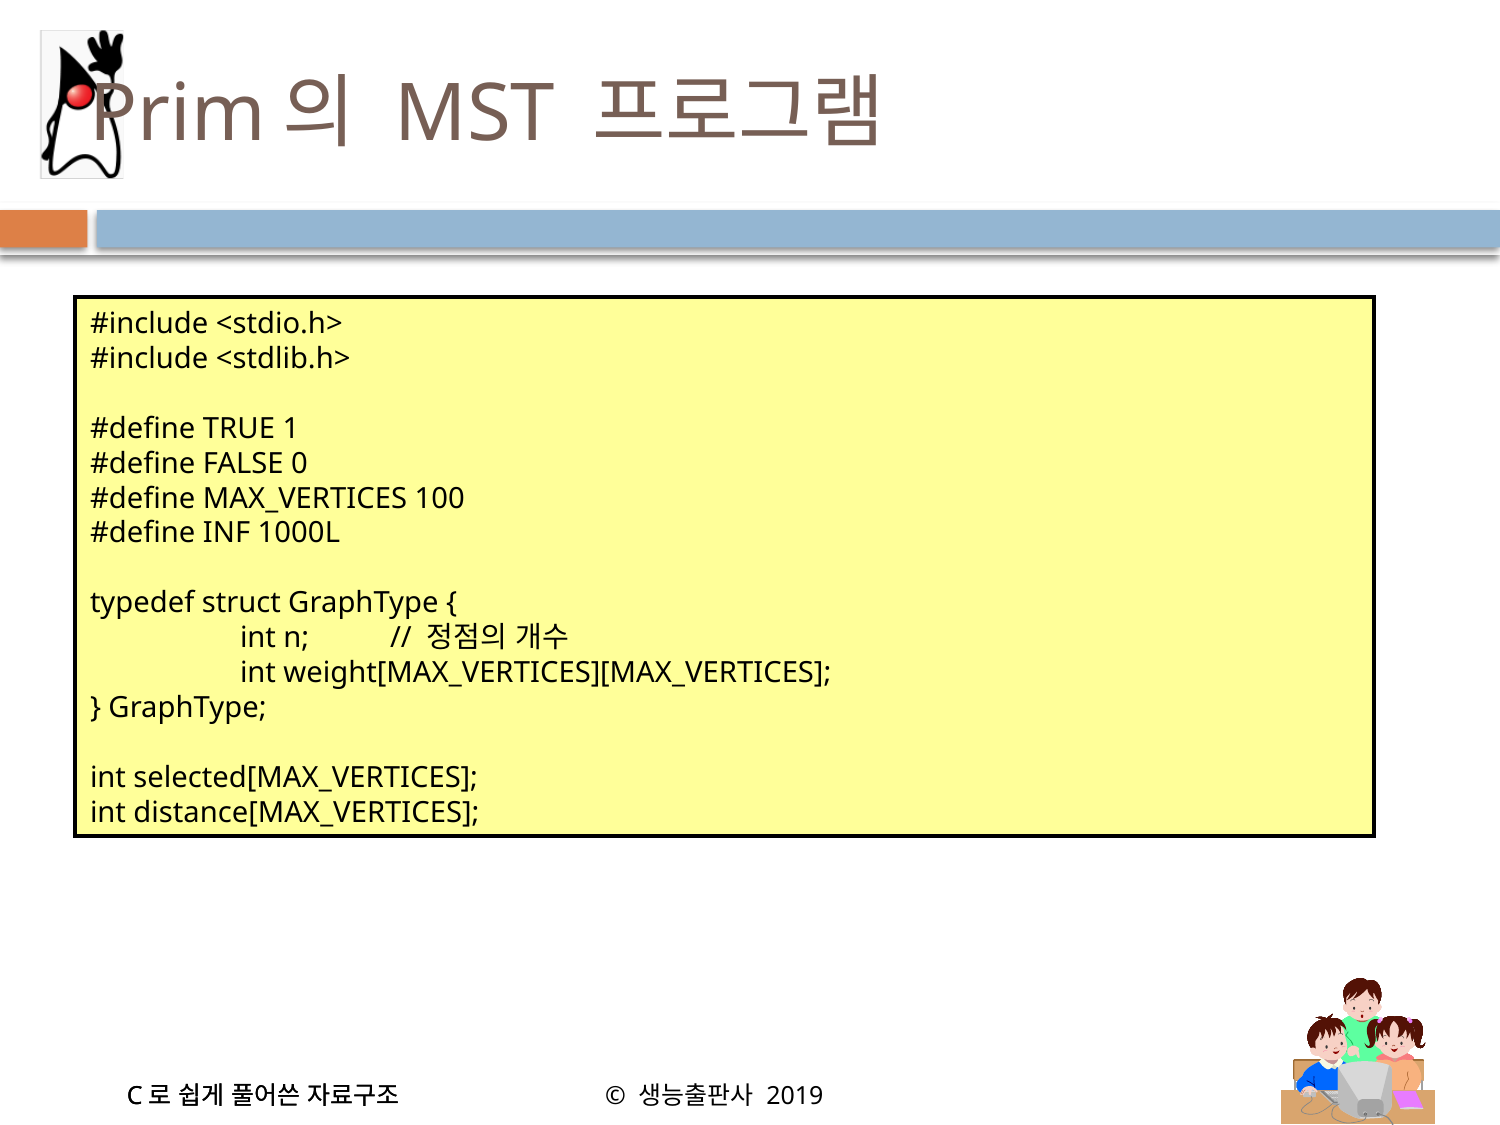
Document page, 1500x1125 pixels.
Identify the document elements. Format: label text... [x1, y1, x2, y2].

title Prim의 MST 프로그램 [75, 53, 1425, 164]
picture [39, 30, 124, 179]
text_box #include <stdio.h> #include <stdlib.h> #define TRUE 1 #define FALSE 0 #define MAX_VERTICES 100 #define INF 1000L typedef struct GraphType { int n; // 정점의 개수 int weight[MAX_VERTICES][MAX_VERTICES]; } GraphType; int selected[MAX_VERTICES]; int distance[MAX_VERTICES]; [75, 296, 1375, 836]
